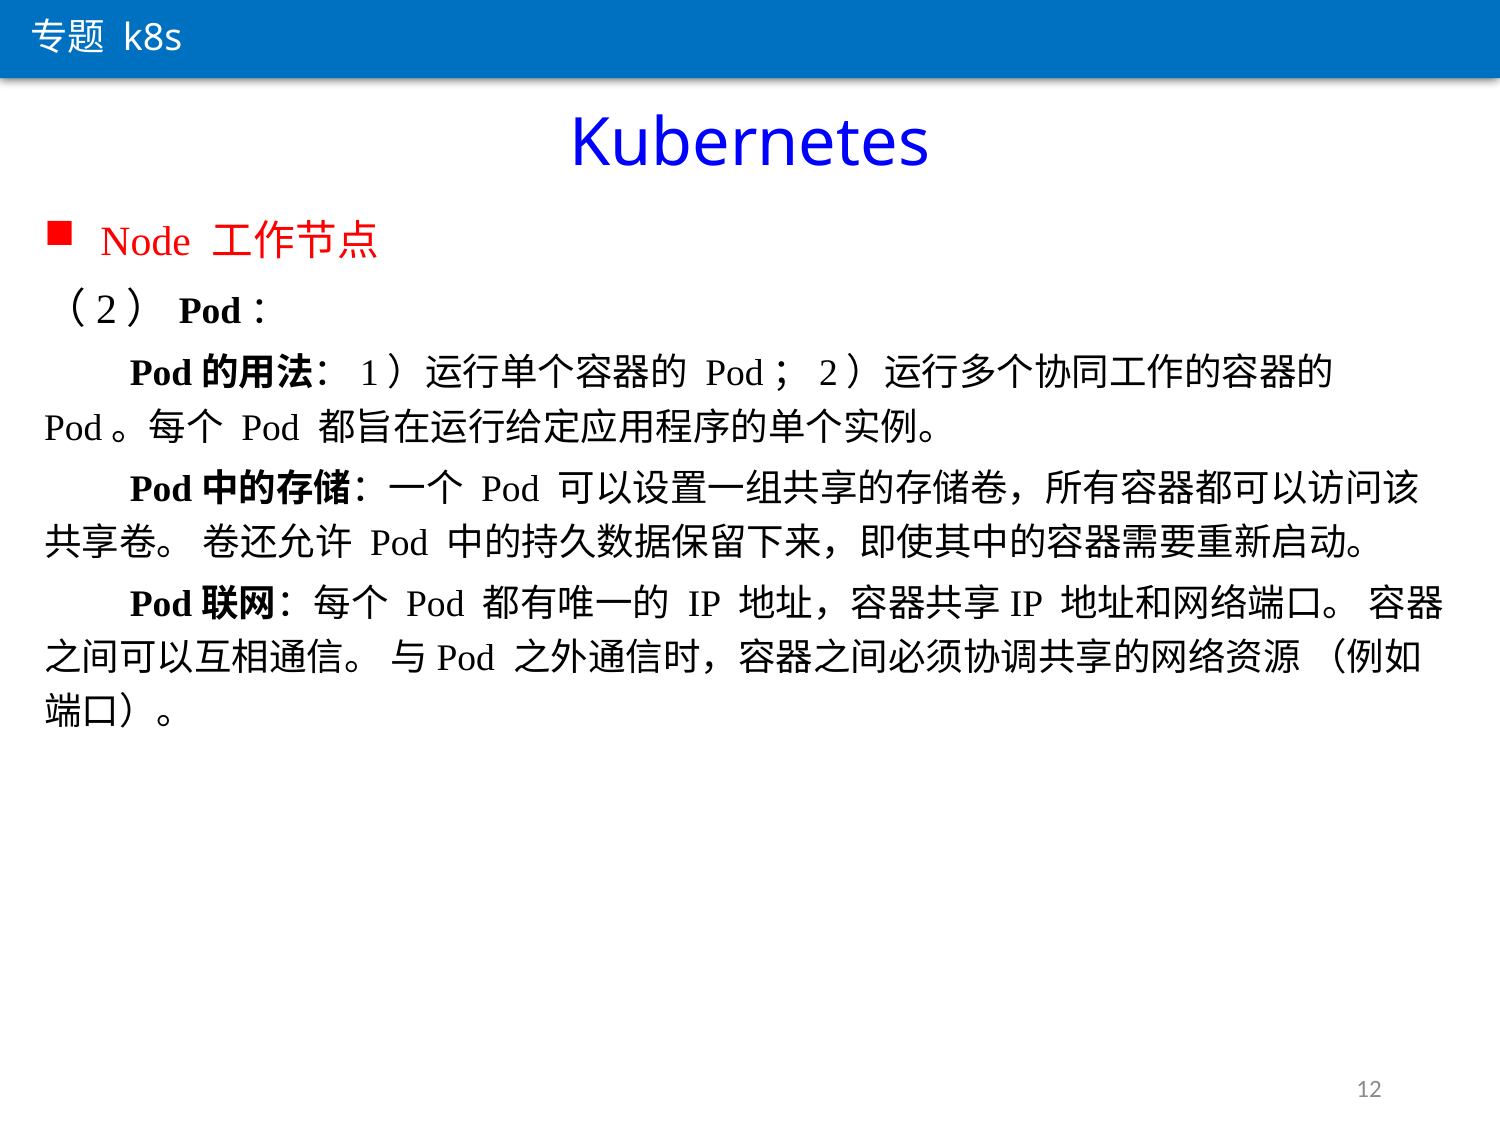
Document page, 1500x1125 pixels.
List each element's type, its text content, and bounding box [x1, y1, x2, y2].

text_box Kubernetes [0, 91, 1500, 187]
text_box 专题 k8s [15, 5, 198, 66]
text_box [0, 0, 1500, 79]
text_box Node 工作节点 （2）Pod： Pod的用法：1）运行单个容器的 Pod；2）运行多个协同工作的容器的 Pod。每个 Pod 都旨在运行给定应用程序的单个实例。 Pod中的存储：一个 Pod 可以设置一组共享的存储卷，所有容器都可以访问该共享卷。 卷还允许 Pod 中的持久数据保留下来，即使其中的容器需要重新启动。 Pod联网：每个 Pod 都有唯一的 IP 地址，容器共享IP 地址和网络端口。 容器之间可以互相通信。 与Pod 之外通信时，容器之间必须协调共享的网络资源 （例如端口）。 [29, 196, 1459, 986]
slide_number 12 [1059, 1057, 1397, 1118]
